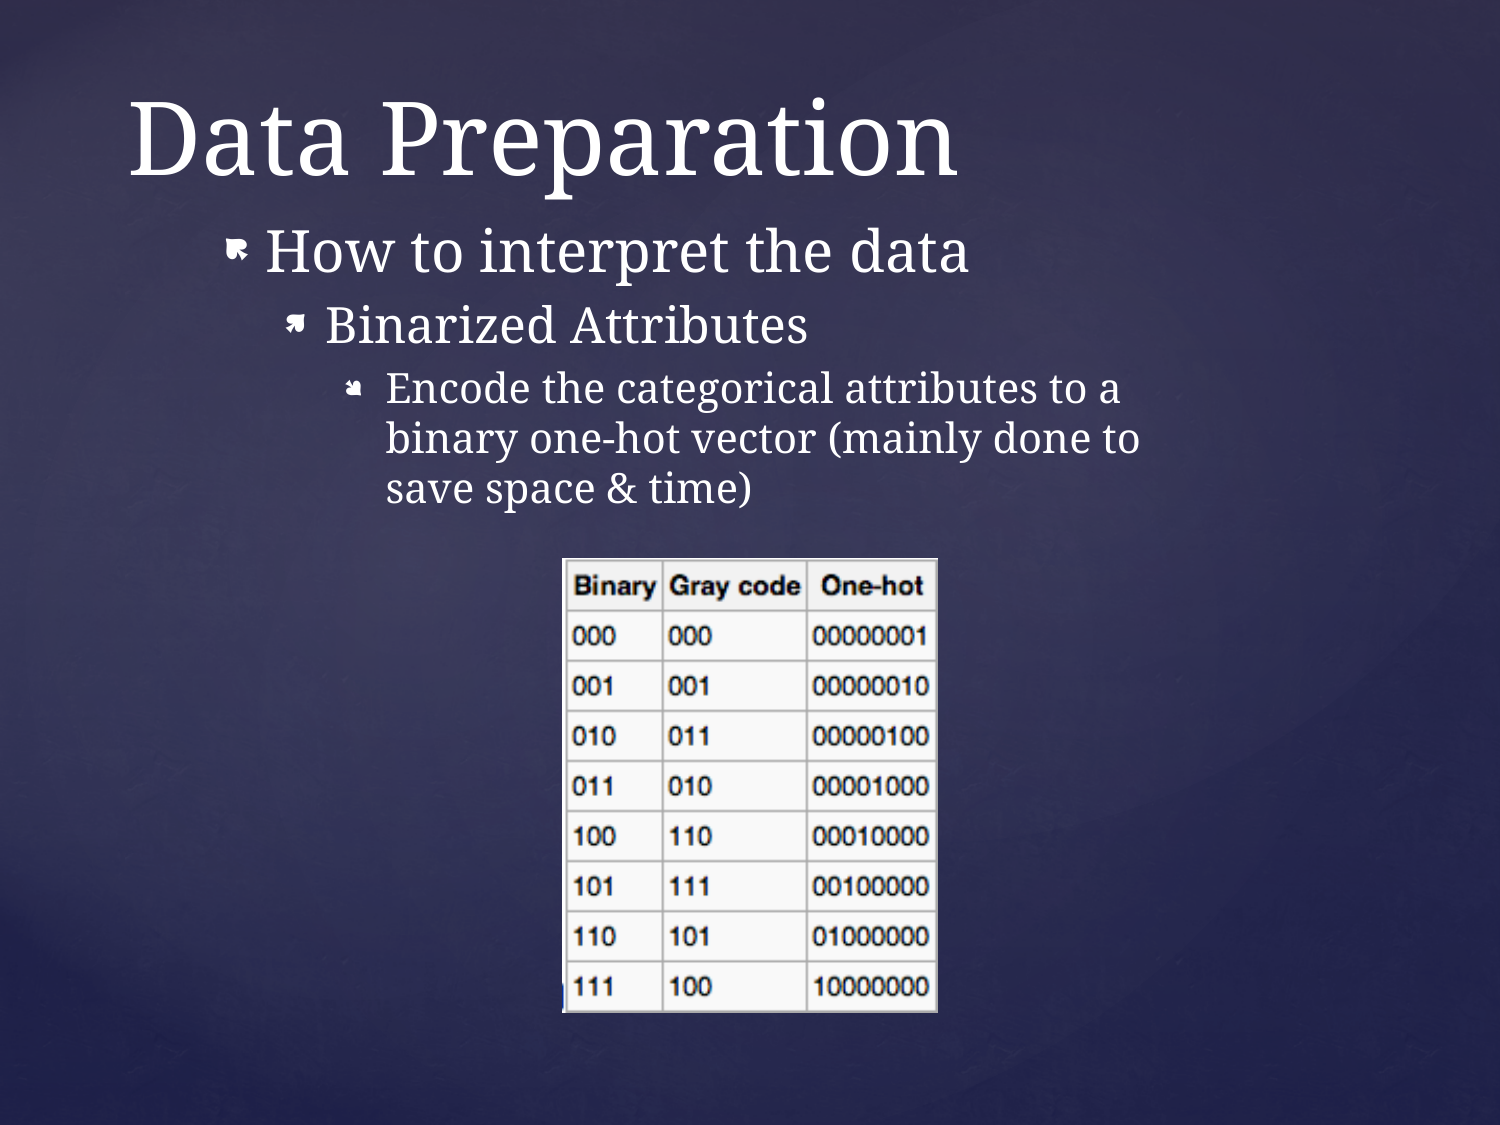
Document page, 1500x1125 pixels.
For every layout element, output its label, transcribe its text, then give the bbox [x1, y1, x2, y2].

list How to interpret the data Binarized Attributes Encode the categorical attributes to a binary one-hot vector (mainly done to save space & time) [205, 206, 1206, 972]
title Data Preparation [112, 53, 1350, 204]
picture [561, 558, 938, 1014]
